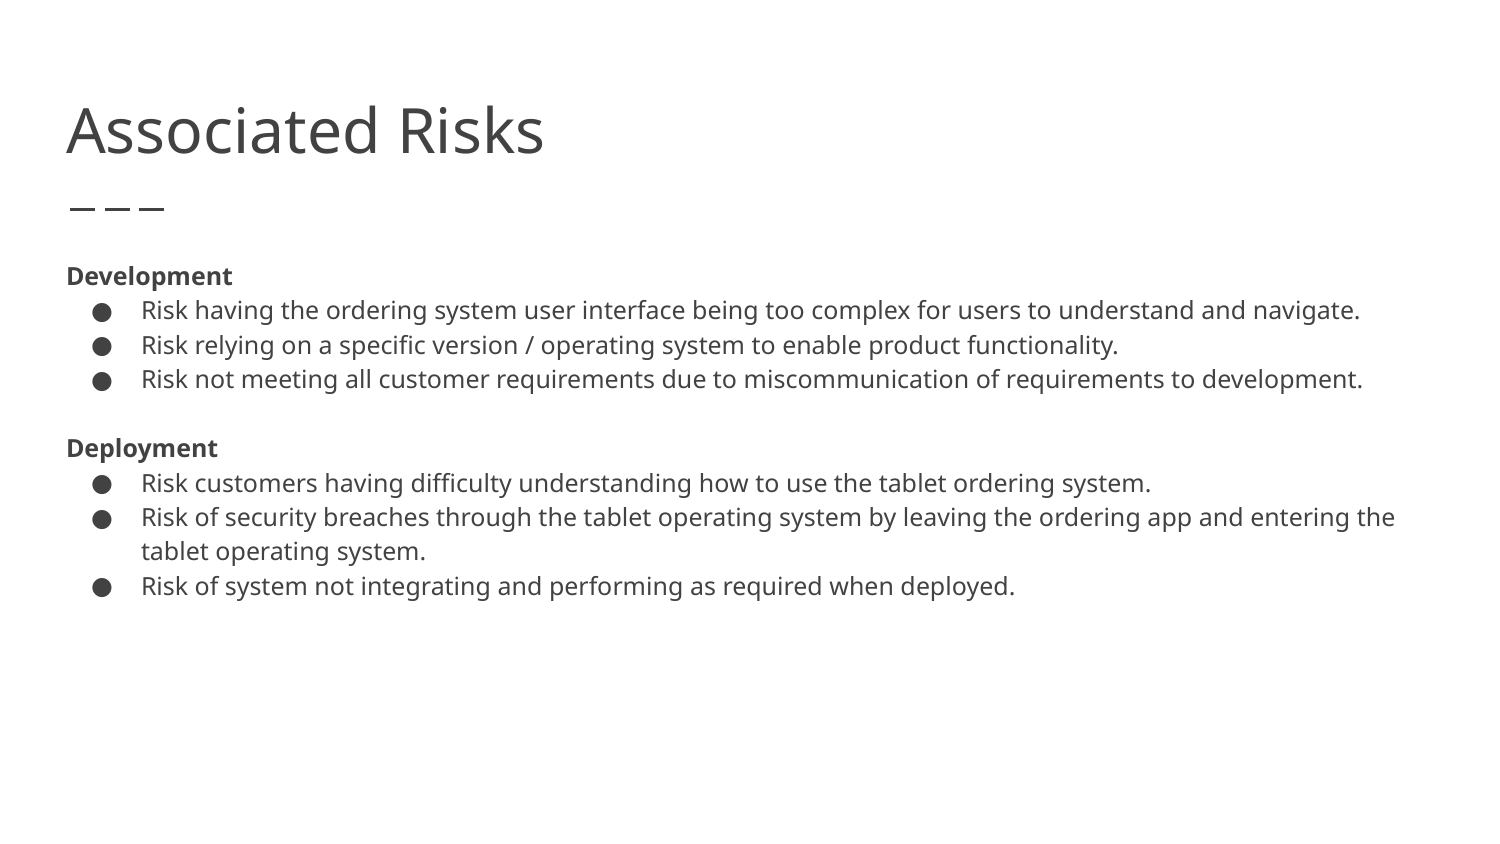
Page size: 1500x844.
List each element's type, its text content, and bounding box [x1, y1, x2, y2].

title Associated Risks [51, 61, 1449, 182]
list Development Risk having the ordering system user interface being too complex for users to understand and navigate. Risk relying on a specific version / operating system to enable product functionality. Risk not meeting all customer requirements due to miscommunication of requirements to development. Deployment Risk customers having difficulty understanding how to use the tablet ordering system. Risk of security breaches through the tablet operating system by leaving the ordering app and entering the tablet operating system. Risk of system not integrating and performing as required when deployed. [51, 240, 1449, 750]
